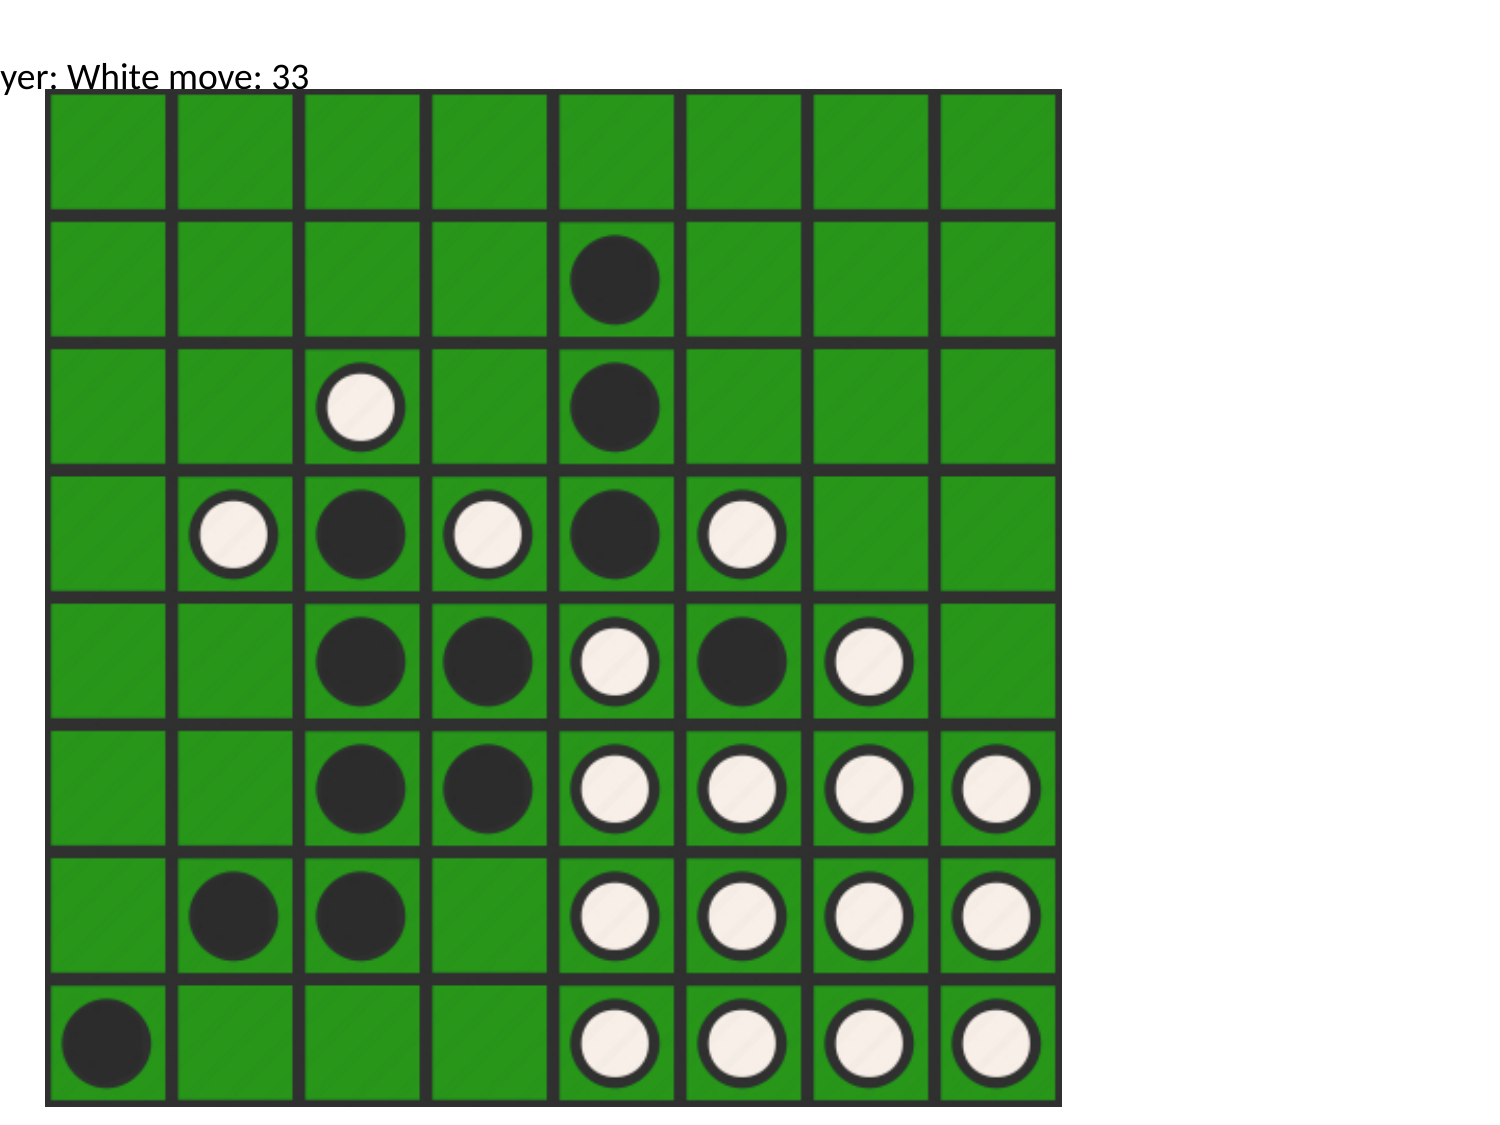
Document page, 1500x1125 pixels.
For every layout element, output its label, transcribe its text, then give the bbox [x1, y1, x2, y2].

text_box turn: 26 player: White move: 33 [0, 44, 325, 105]
picture [44, 89, 1062, 1107]
